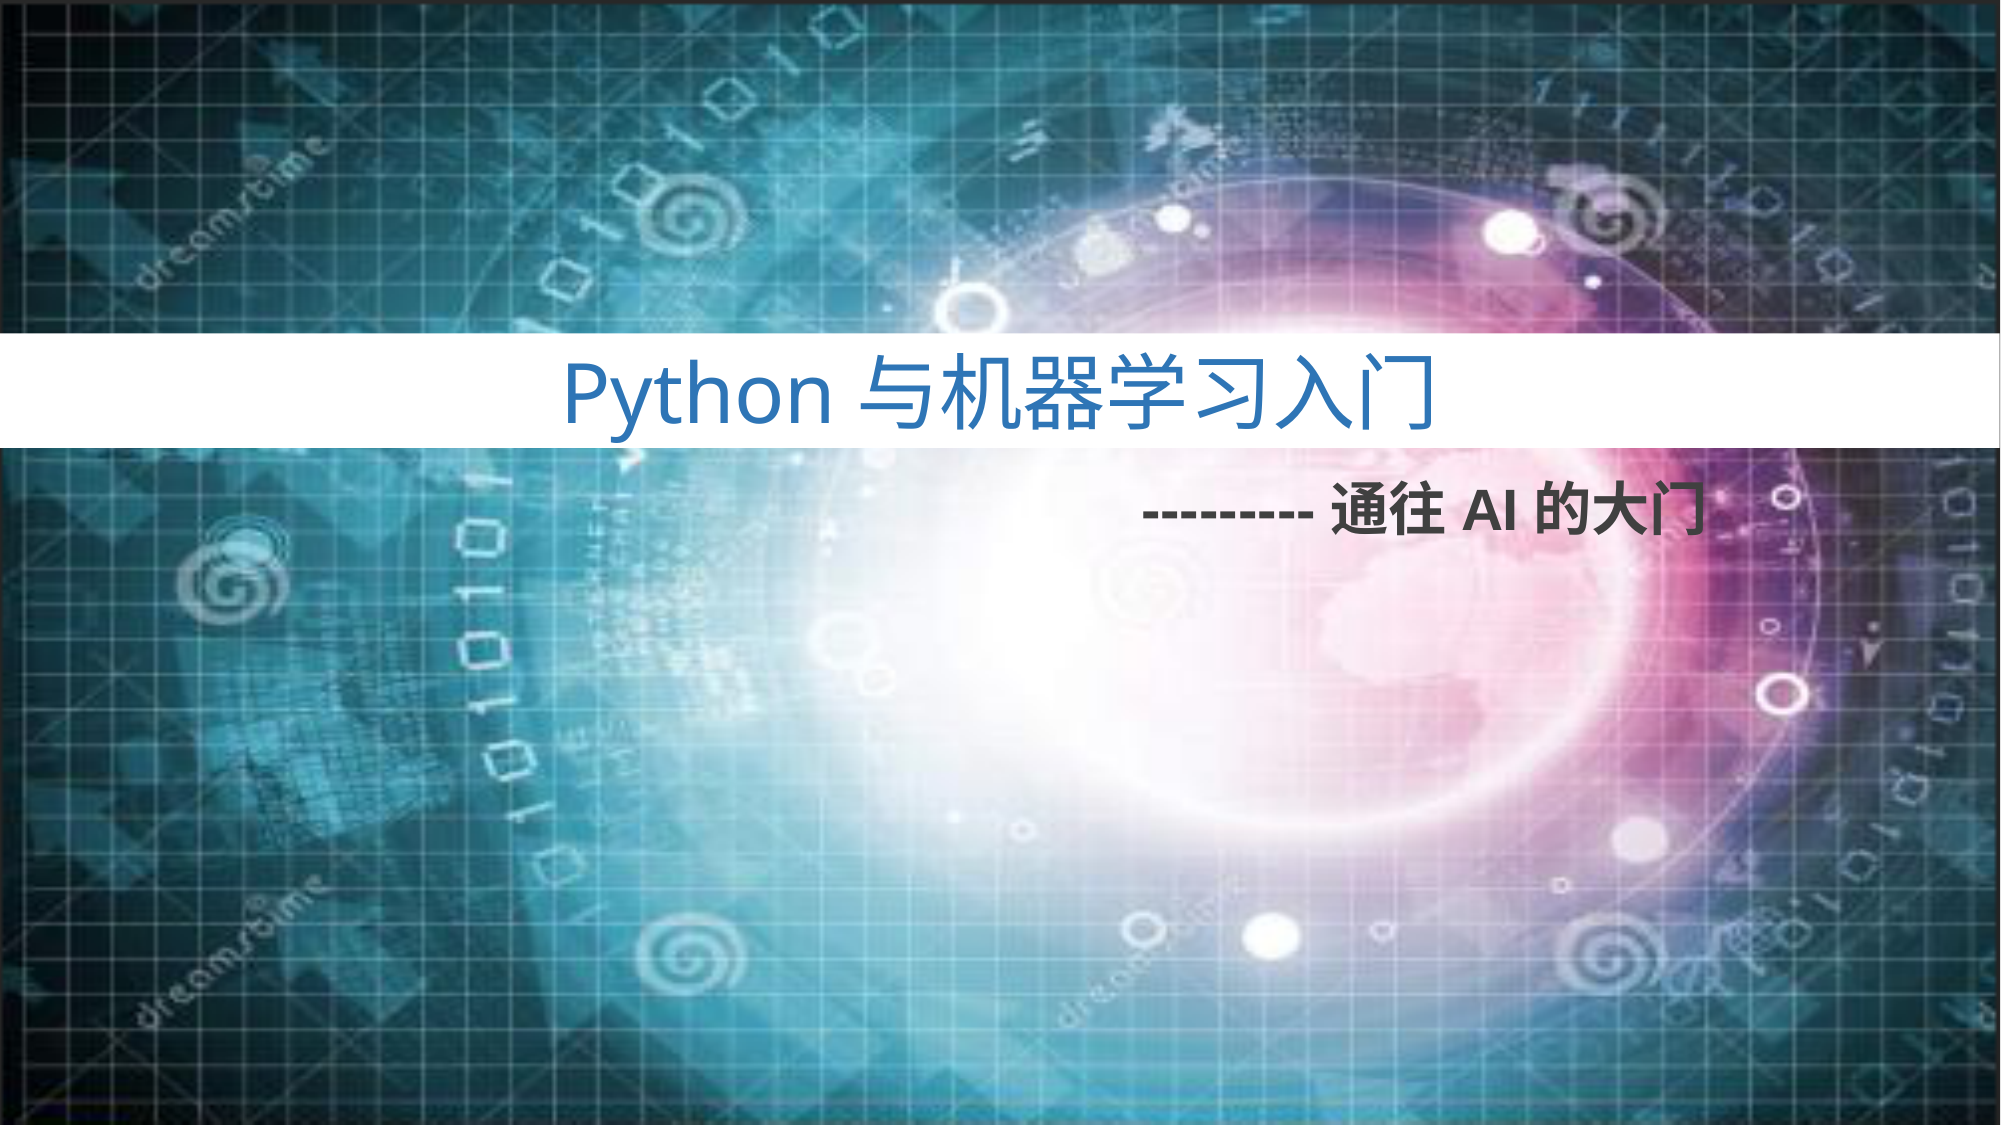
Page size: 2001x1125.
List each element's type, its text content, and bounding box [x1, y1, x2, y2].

picture [0, 0, 2001, 1125]
text_box ---------通往AI的大门 [1126, 464, 1911, 550]
text_box Python与机器学习入门 [0, 333, 2000, 448]
